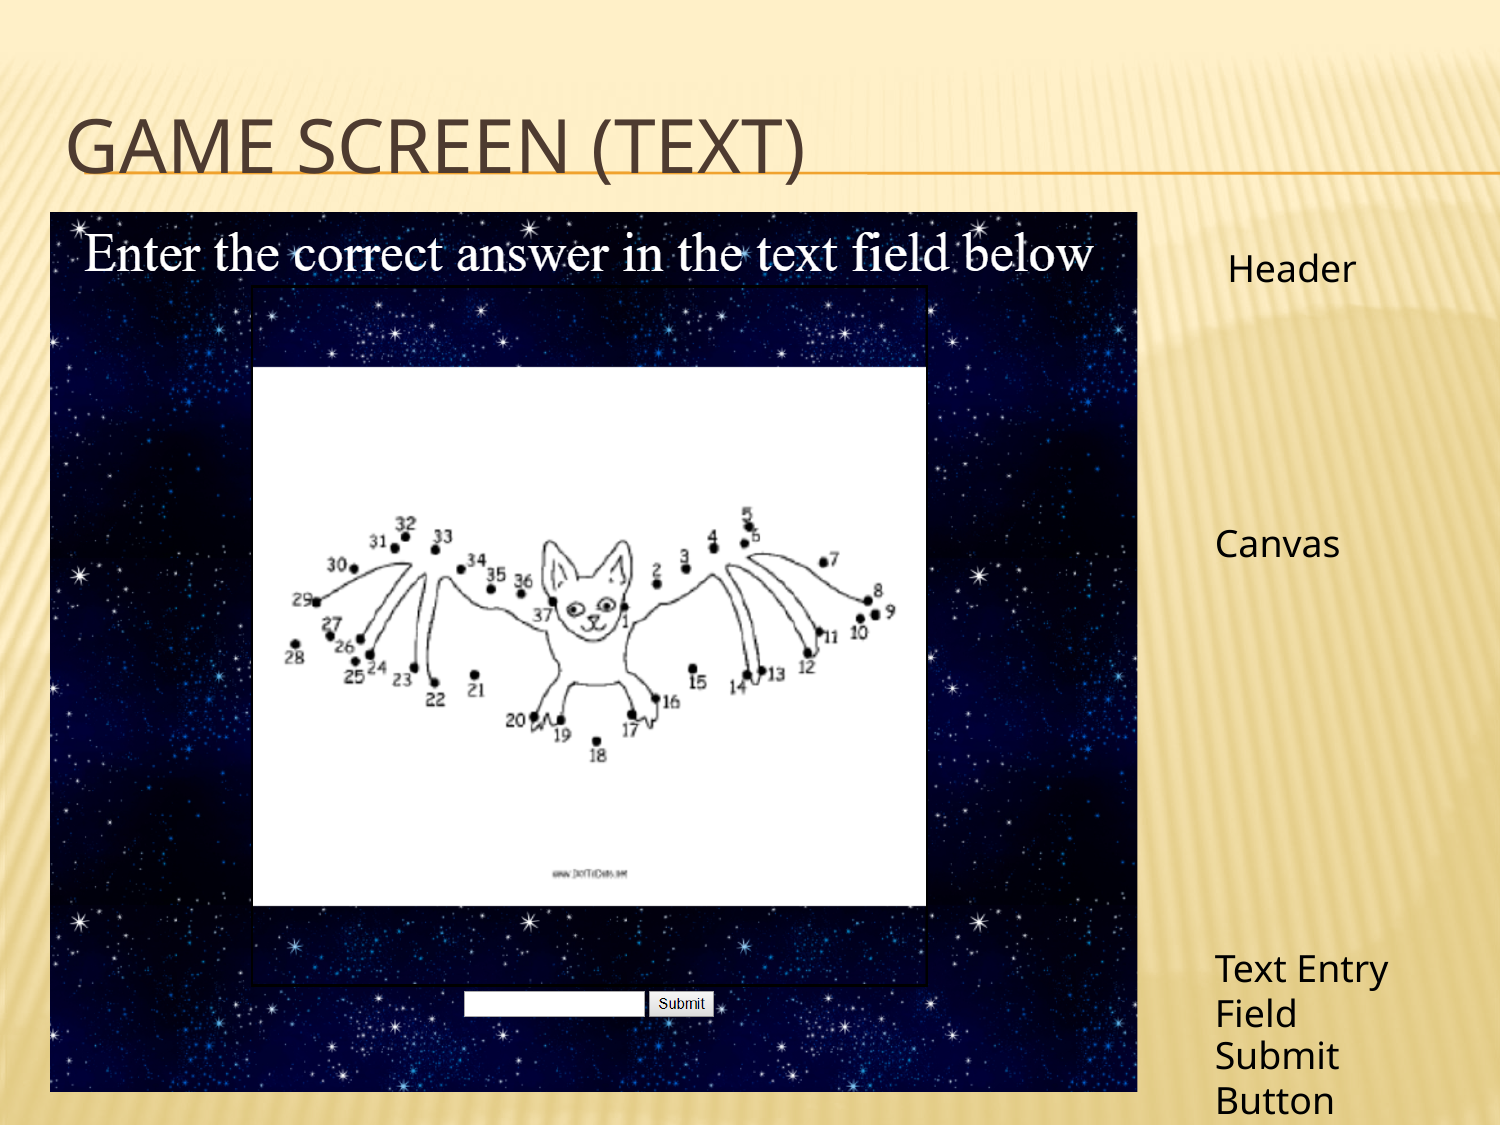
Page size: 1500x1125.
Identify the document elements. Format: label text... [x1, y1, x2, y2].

text_box Header [1212, 237, 1413, 298]
text_box Text Entry Field [1200, 937, 1475, 1024]
text_box Submit Button [1200, 1024, 1475, 1125]
text_box Canvas [1199, 512, 1413, 573]
title Game Screen (Text) [50, 75, 1475, 213]
picture [49, 212, 1138, 1092]
